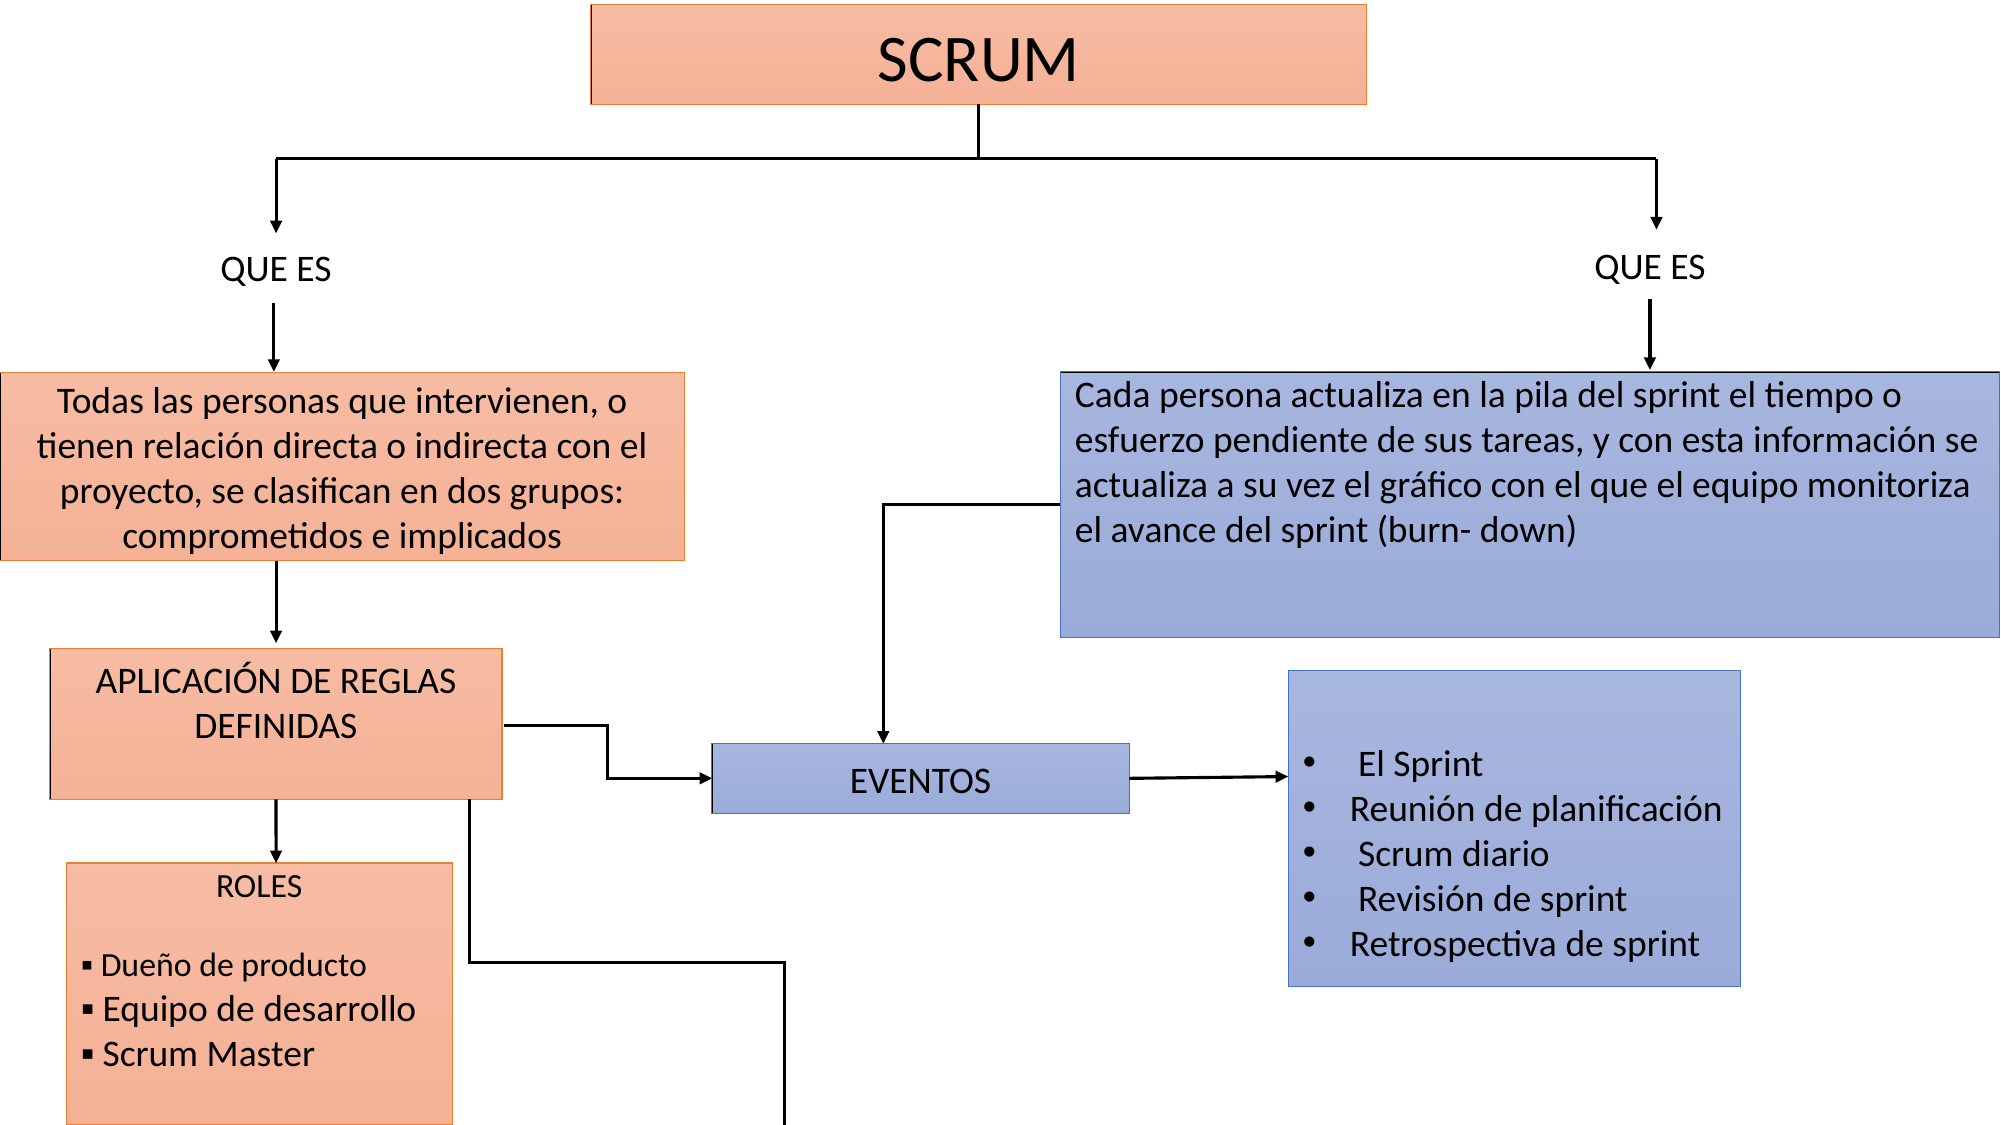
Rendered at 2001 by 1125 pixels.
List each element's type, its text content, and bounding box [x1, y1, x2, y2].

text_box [504, 725, 712, 779]
text_box El Sprint Reunión de planificación Scrum diario Revisión de sprint Retrospectiva de sprint [1288, 670, 1741, 987]
text_box QUE ES [99, 229, 453, 304]
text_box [883, 504, 1061, 744]
text_box ROLES ▪ Dueño de producto ▪ Equipo de desarrollo ▪ Scrum Master [66, 862, 453, 1125]
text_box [464, 804, 790, 1120]
text_box QUE ES [1517, 229, 1783, 300]
text_box Cada persona actualiza en la pila del sprint el tiempo o esfuerzo pendiente de sus tareas, y con esta información se actualiza a su vez el gráfico con el que el equipo monitoriza el avance del sprint (burn- down) [1060, 371, 2000, 638]
text_box EVENTOS [711, 743, 1130, 814]
text_box APLICACIÓN DE REGLAS DEFINIDAS [49, 648, 503, 800]
text_box Todas las personas que intervienen, o tienen relación directa o indirecta con el proyecto, se clasifican en dos grupos: comprometidos e implicados [0, 372, 685, 561]
text_box SCRUM [590, 4, 1367, 105]
